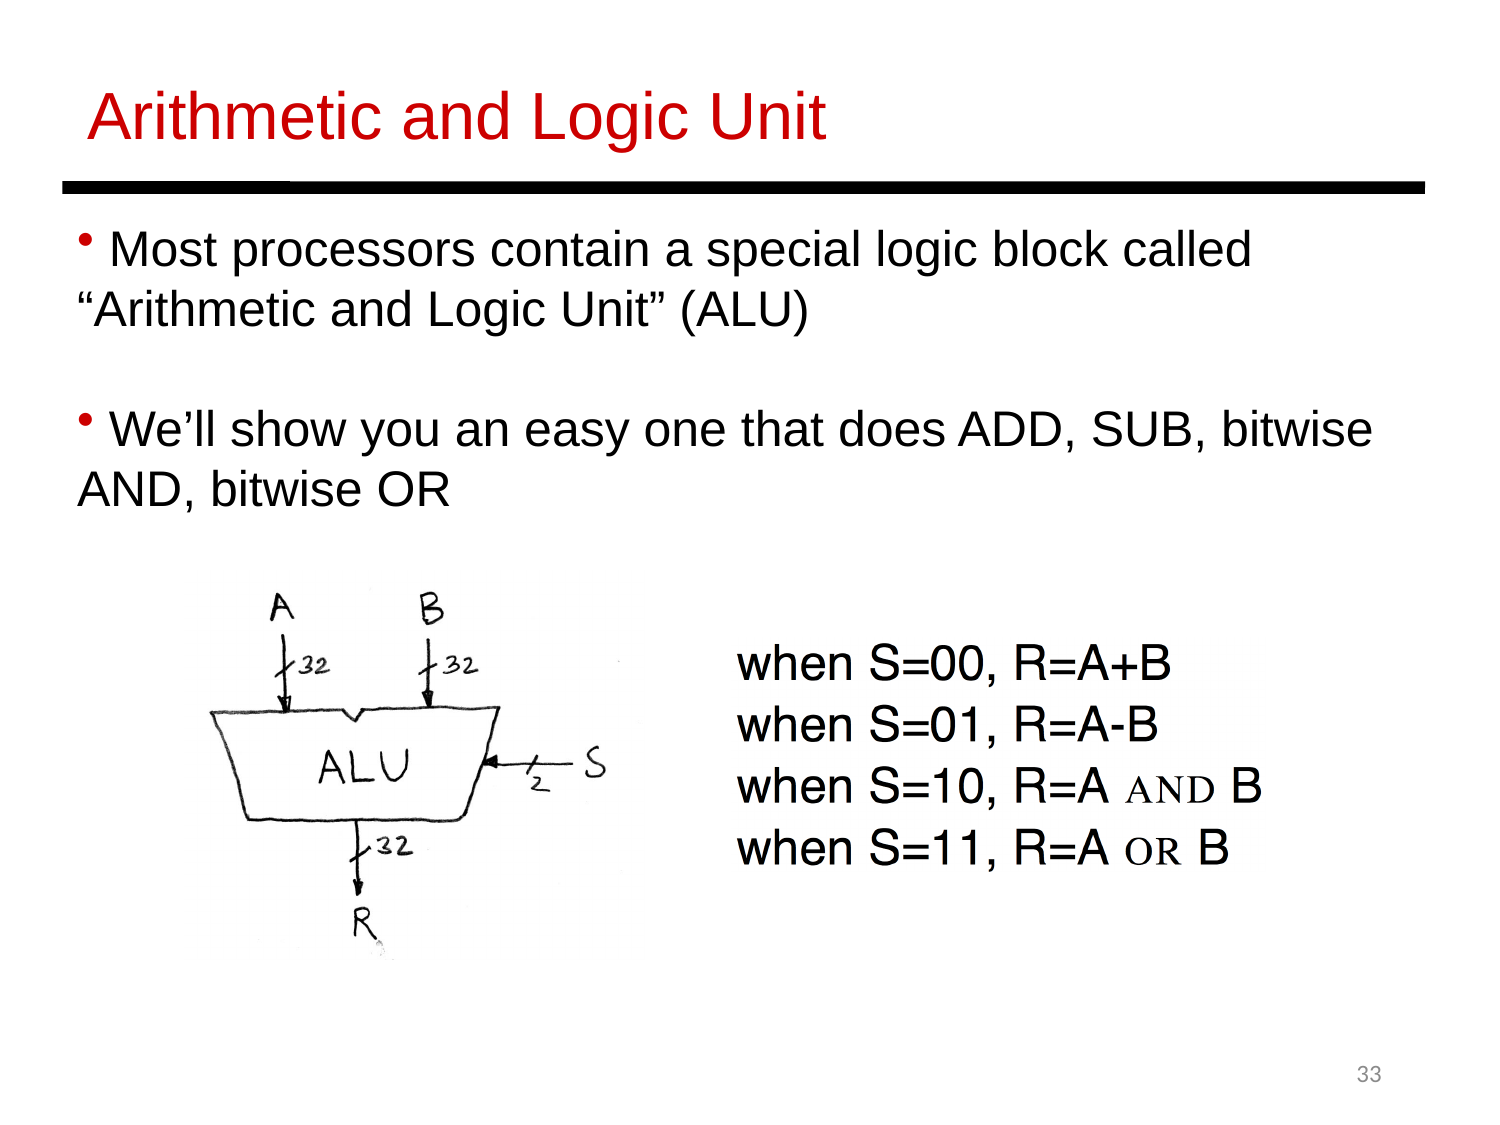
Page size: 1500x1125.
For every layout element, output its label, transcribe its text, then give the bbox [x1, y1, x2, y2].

text_box Most processors contain a special logic block called “Arithmetic and Logic Unit” (ALU) We’ll show you an easy one that does ADD, SUB, bitwise AND, bitwise OR [62, 208, 1425, 524]
picture [184, 570, 645, 960]
slide_number 33 [1059, 1042, 1397, 1103]
text_box Arithmetic and Logic Unit [72, 65, 1397, 160]
picture [731, 637, 1266, 872]
